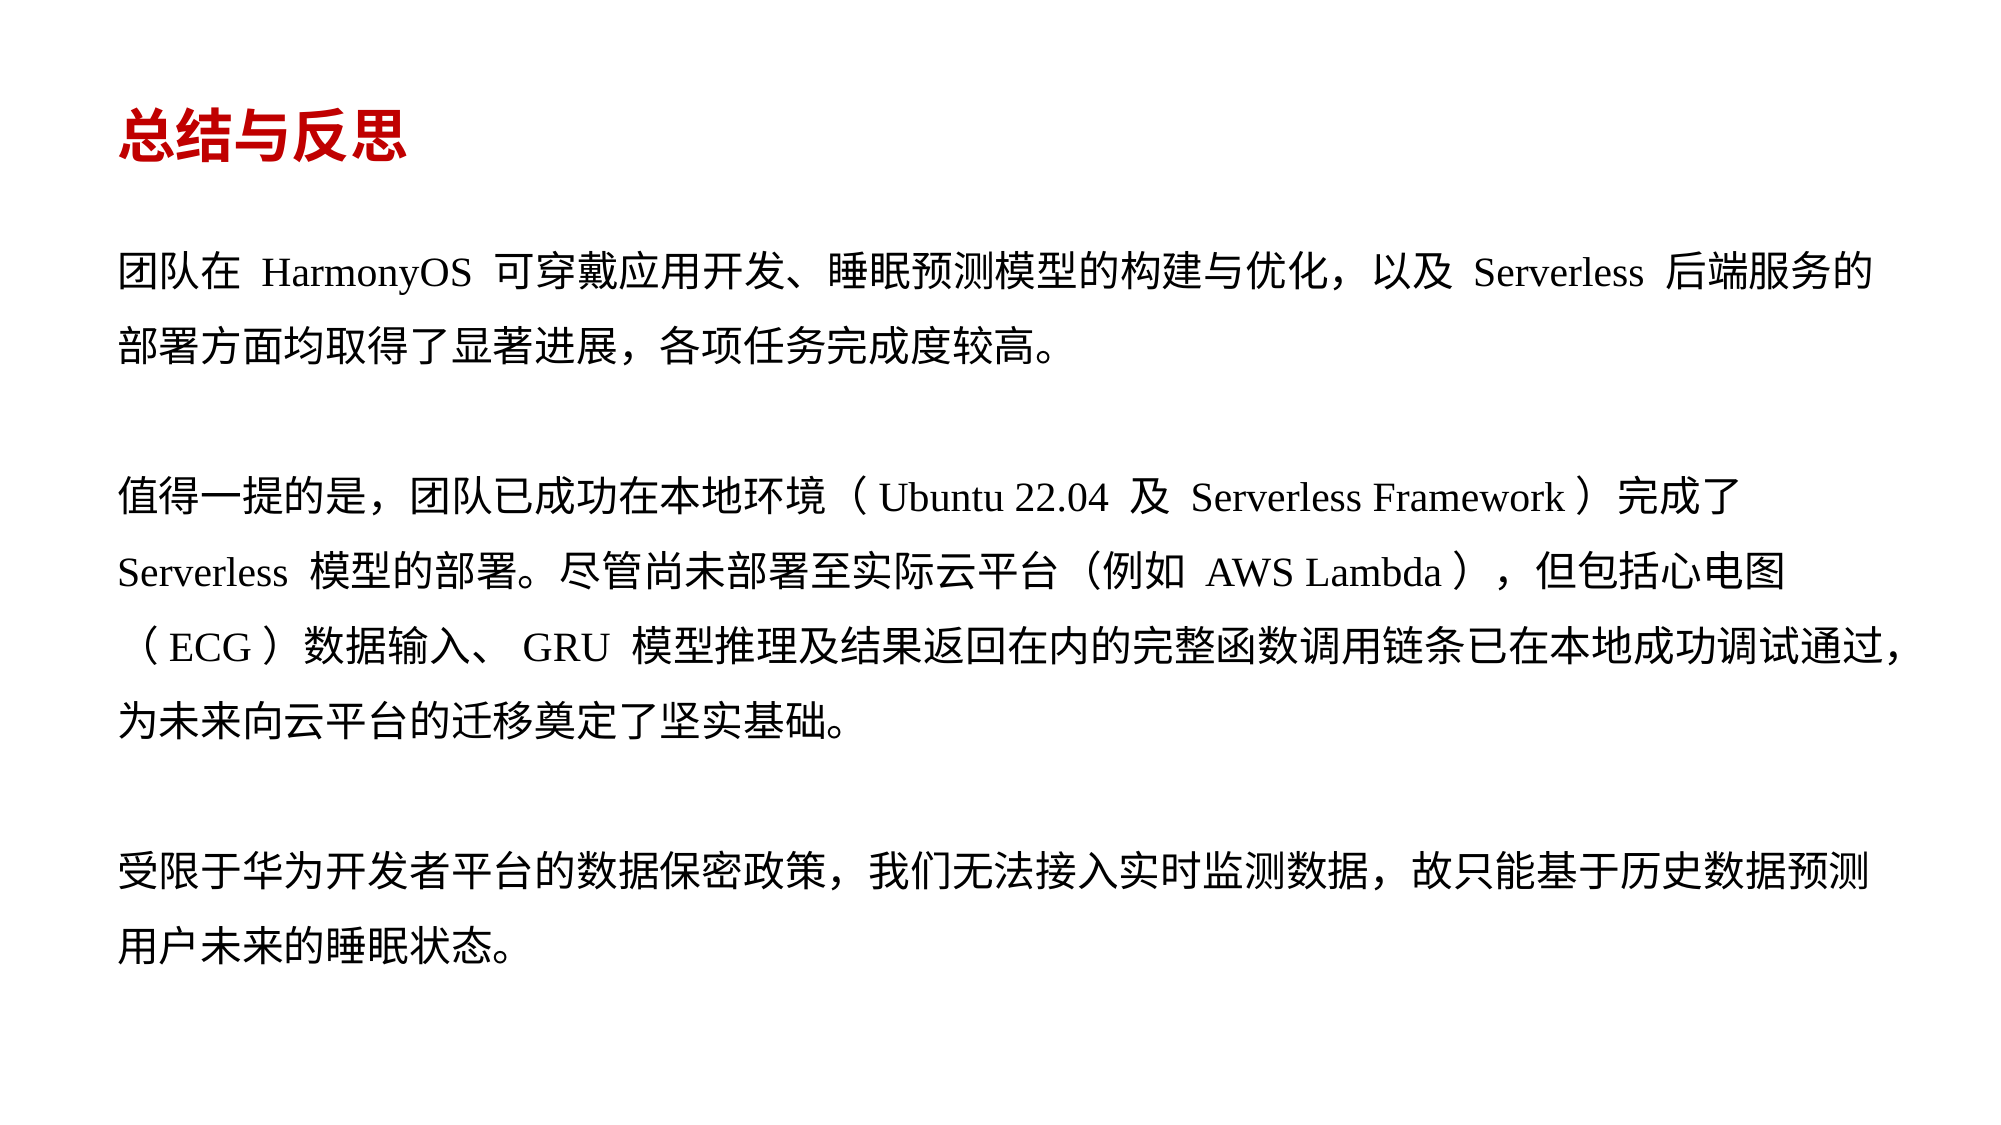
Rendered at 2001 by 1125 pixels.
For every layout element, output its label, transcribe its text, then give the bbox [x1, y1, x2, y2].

text_box 团队在 HarmonyOS 可穿戴应用开发、睡眠预测模型的构建与优化，以及 Serverless 后端服务的部署方面均取得了显著进展，各项任务完成度较高。 值得一提的是，团队已成功在本地环境（Ubuntu 22.04 及 Serverless Framework）完成了 Serverless 模型的部署。尽管尚未部署至实际云平台（例如 AWS Lambda），但包括心电图（ECG）数据输入、GRU 模型推理及结果返回在内的完整函数调用链条已在本地成功调试通过，为未来向云平台的迁移奠定了坚实基础。 受限于华为开发者平台的数据保密政策，我们无法接入实时监测数据，故只能基于历史数据预测用户未来的睡眠状态。 [102, 212, 1900, 1053]
title 总结与反思 [102, 90, 1900, 187]
